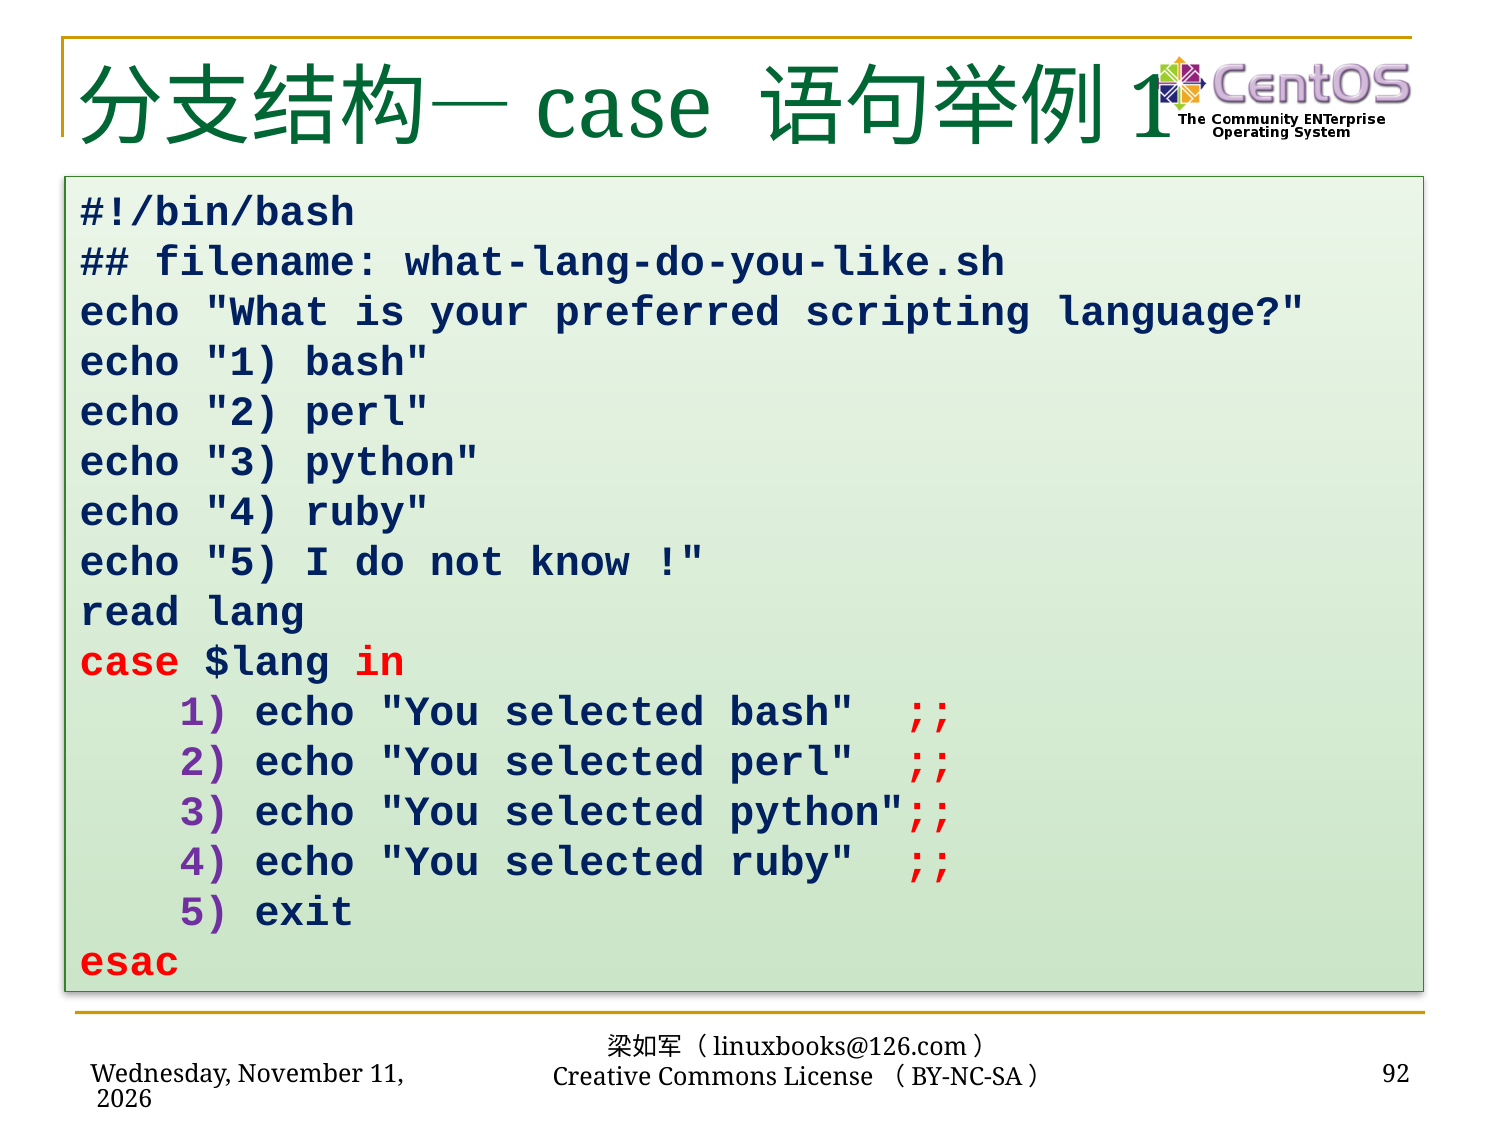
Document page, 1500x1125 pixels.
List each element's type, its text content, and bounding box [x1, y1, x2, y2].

slide_number 92 [1074, 1023, 1426, 1100]
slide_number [74, 1023, 426, 1100]
footer 梁如军（linuxbooks@126.com） Creative Commons License（BY-NC-SA） [359, 1022, 1247, 1099]
text_box #!/bin/bash ## filename: what-lang-do-you-like.sh echo "What is your preferred scripting language?" echo "1) bash" echo "2) perl" echo "3) python" echo "4) ruby" echo "5) I do not know !" read lang case $lang in 1) echo "You selected bash" ;; 2) echo "You selected perl" ;; 3) echo "You selected python";; 4) echo "You selected ruby" ;; 5) exit esac [64, 176, 1424, 992]
title 分支结构—case 语句举例1 [61, 42, 1412, 177]
